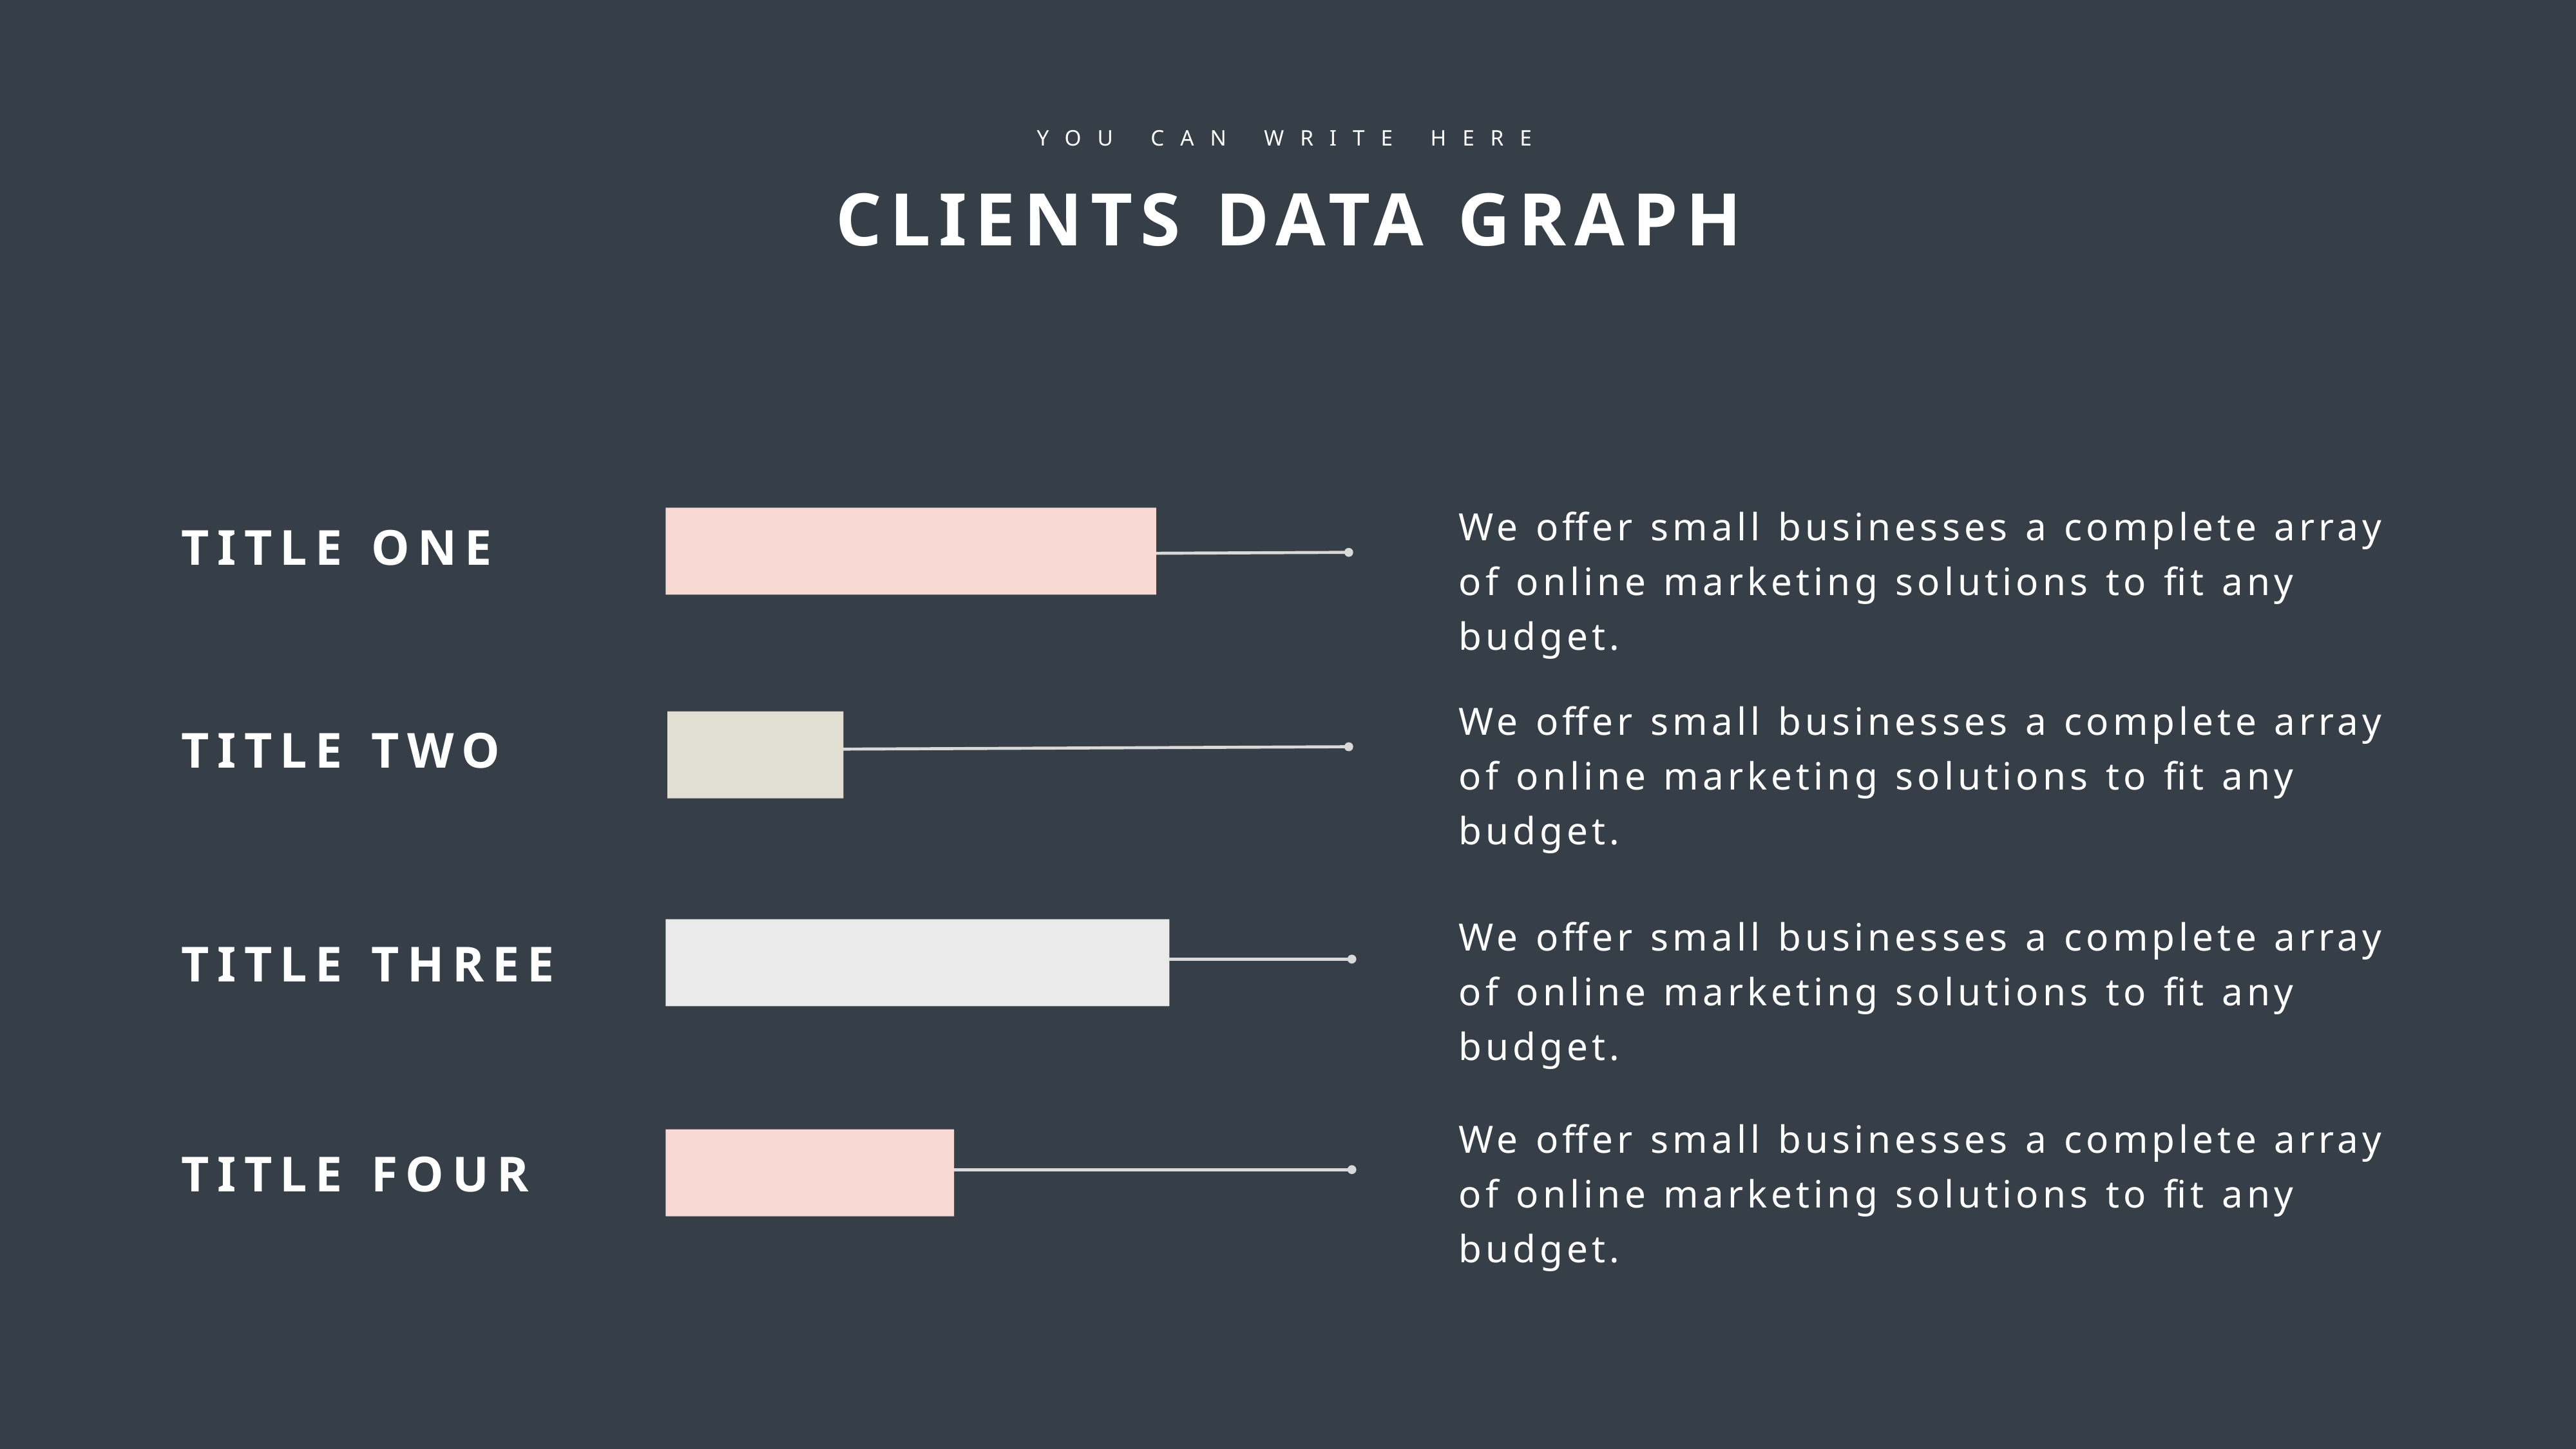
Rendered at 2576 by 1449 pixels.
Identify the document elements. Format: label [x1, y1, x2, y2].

text_box [171, 488, 2407, 1217]
text_box [691, 119, 1889, 266]
